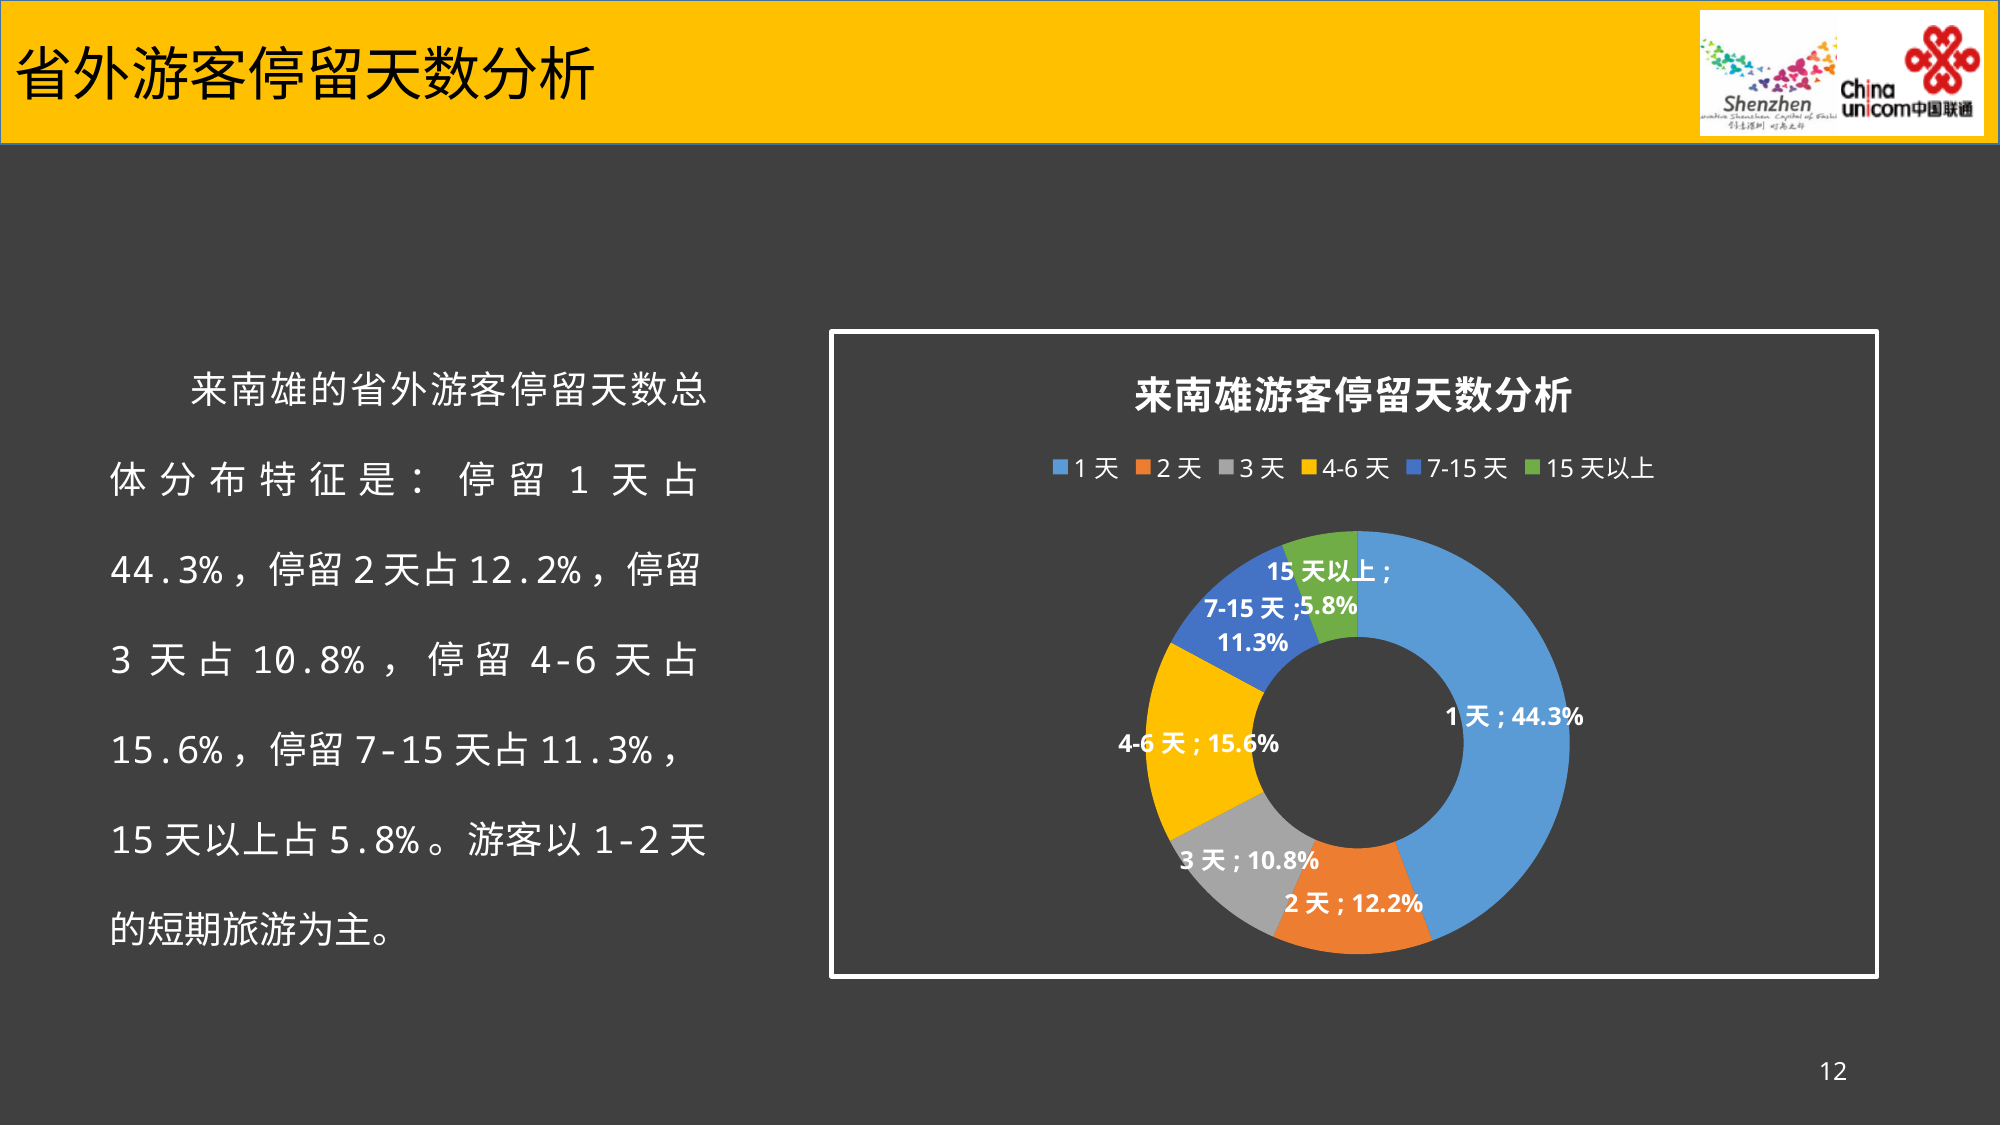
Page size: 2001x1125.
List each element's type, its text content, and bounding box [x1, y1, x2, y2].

text_box 省外游客停留天数分析 [0, 0, 2000, 145]
slide_number 12 [1412, 1042, 1863, 1103]
picture [1700, 10, 1984, 136]
chart [829, 329, 1880, 979]
text_box 来南雄的省外游客停留天数总体分布特征是：停留1天占44.3%，停留2天占12.2%，停留3天占10.8%，停留4-6天占15.6%，停留7-15天占11.3%，15天以上占5.8%。游客以1-2天的短期旅游为主。 [94, 273, 723, 959]
